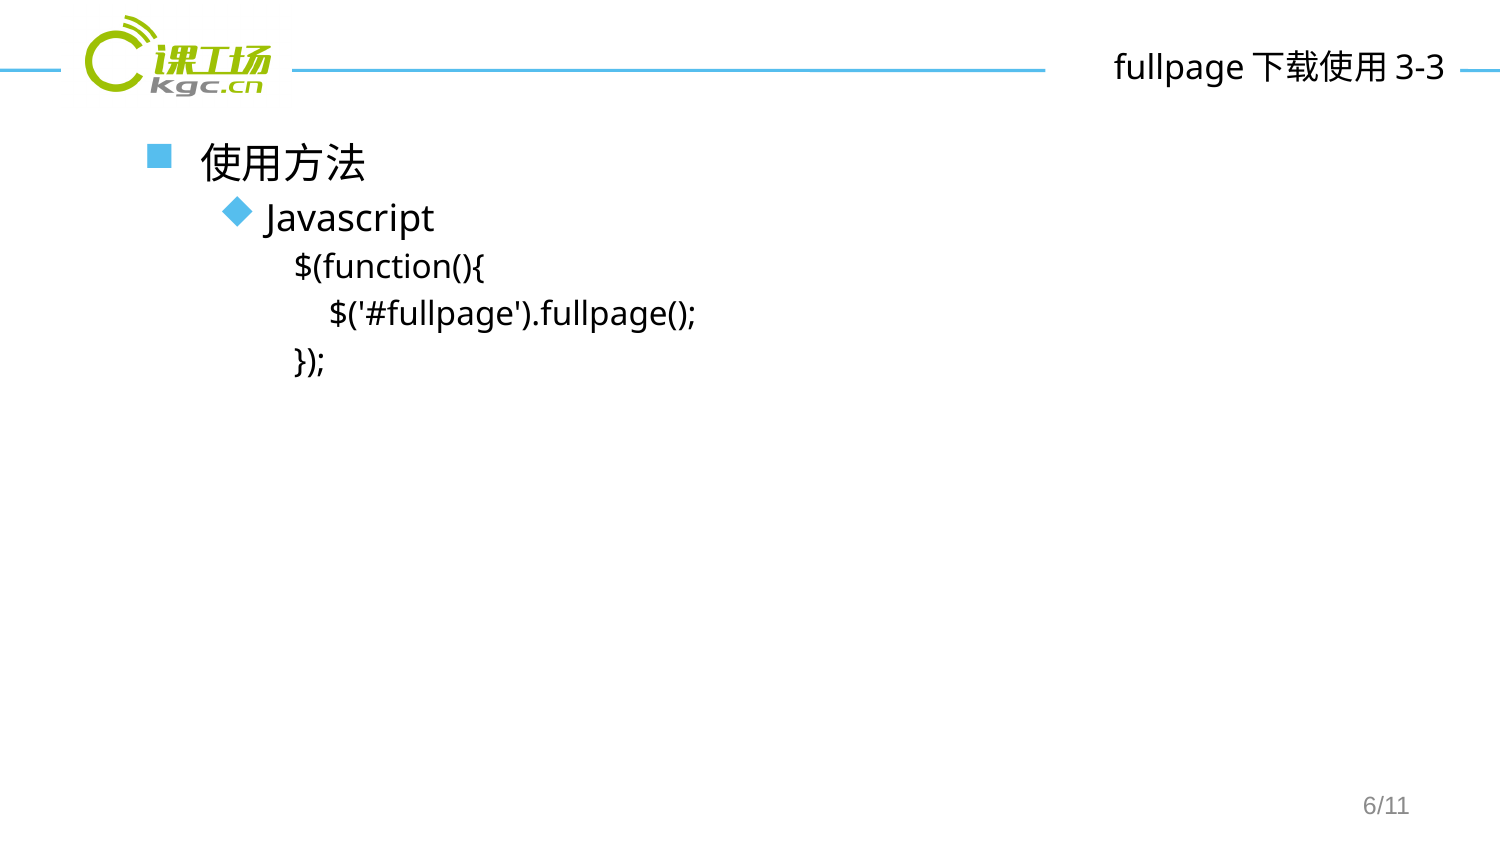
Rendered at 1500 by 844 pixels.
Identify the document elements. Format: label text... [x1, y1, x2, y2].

list 使用方法 Javascript $(function(){ $('#fullpage').fullpage(); }); [128, 128, 1384, 686]
title fullpage下载使用3-3 [1045, 23, 1461, 108]
slide_number /11 [1074, 782, 1425, 828]
picture [61, 4, 292, 108]
